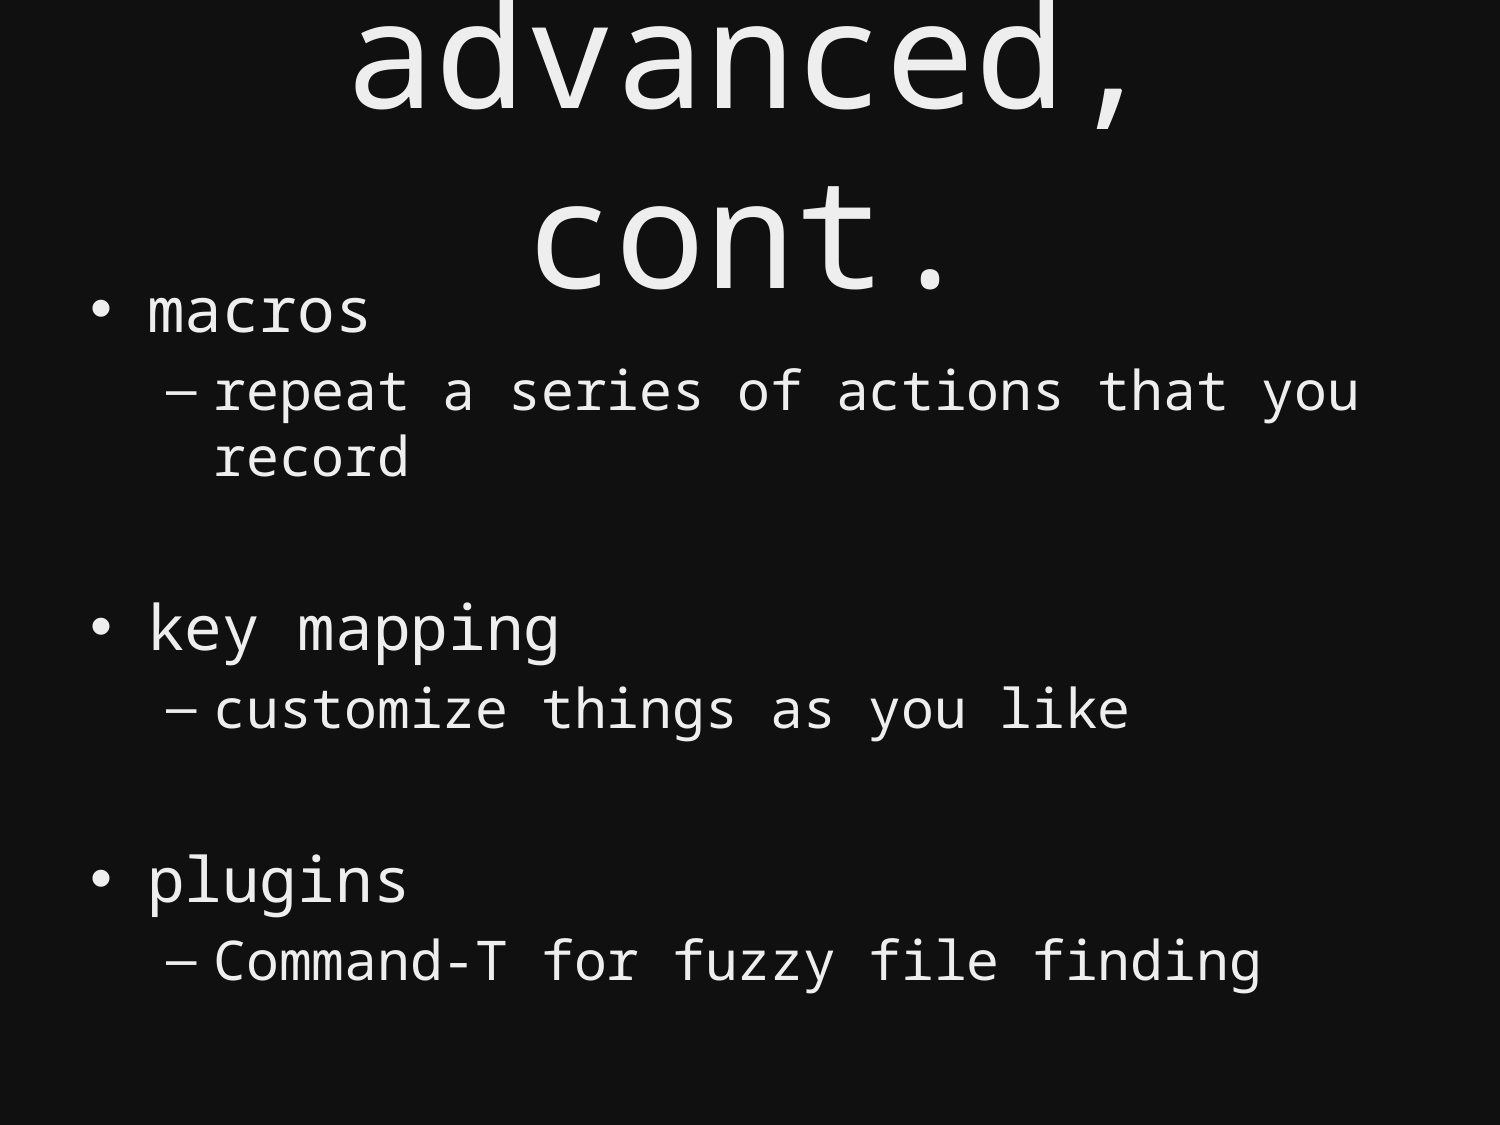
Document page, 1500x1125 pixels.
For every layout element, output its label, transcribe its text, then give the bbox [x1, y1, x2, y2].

title advanced, cont. [75, 45, 1425, 233]
list macros repeat a series of actions that you record key mapping customize things as you like plugins Command-T for fuzzy file finding [75, 262, 1425, 1005]
